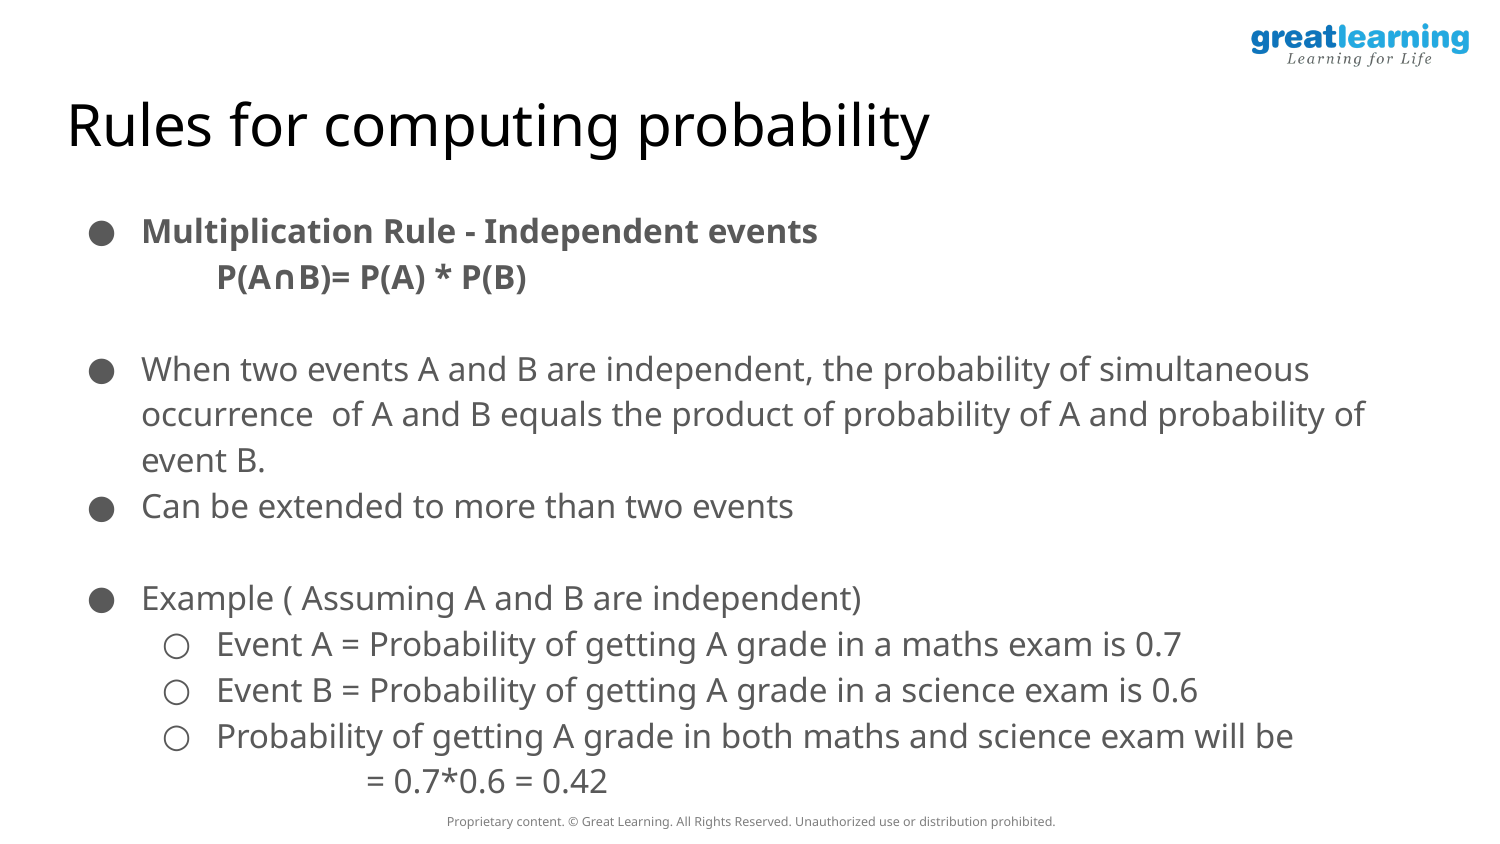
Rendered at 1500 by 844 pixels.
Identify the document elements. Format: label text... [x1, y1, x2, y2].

picture [1251, 23, 1469, 67]
title Rules for computing probability [51, 72, 1449, 167]
list Multiplication Rule - Independent events P(A∩B)= P(A) * P(B) When two events A and B are independent, the probability of simultaneous occurrence of A and B equals the product of probability of A and probability of event B. Can be extended to more than two events Example ( Assuming A and B are independent) Event A = Probability of getting A grade in a maths exam is 0.7 Event B = Probability of getting A grade in a science exam is 0.6 Probability of getting A grade in both maths and science exam will be = 0.7*0.6 = 0.42 [51, 189, 1449, 844]
